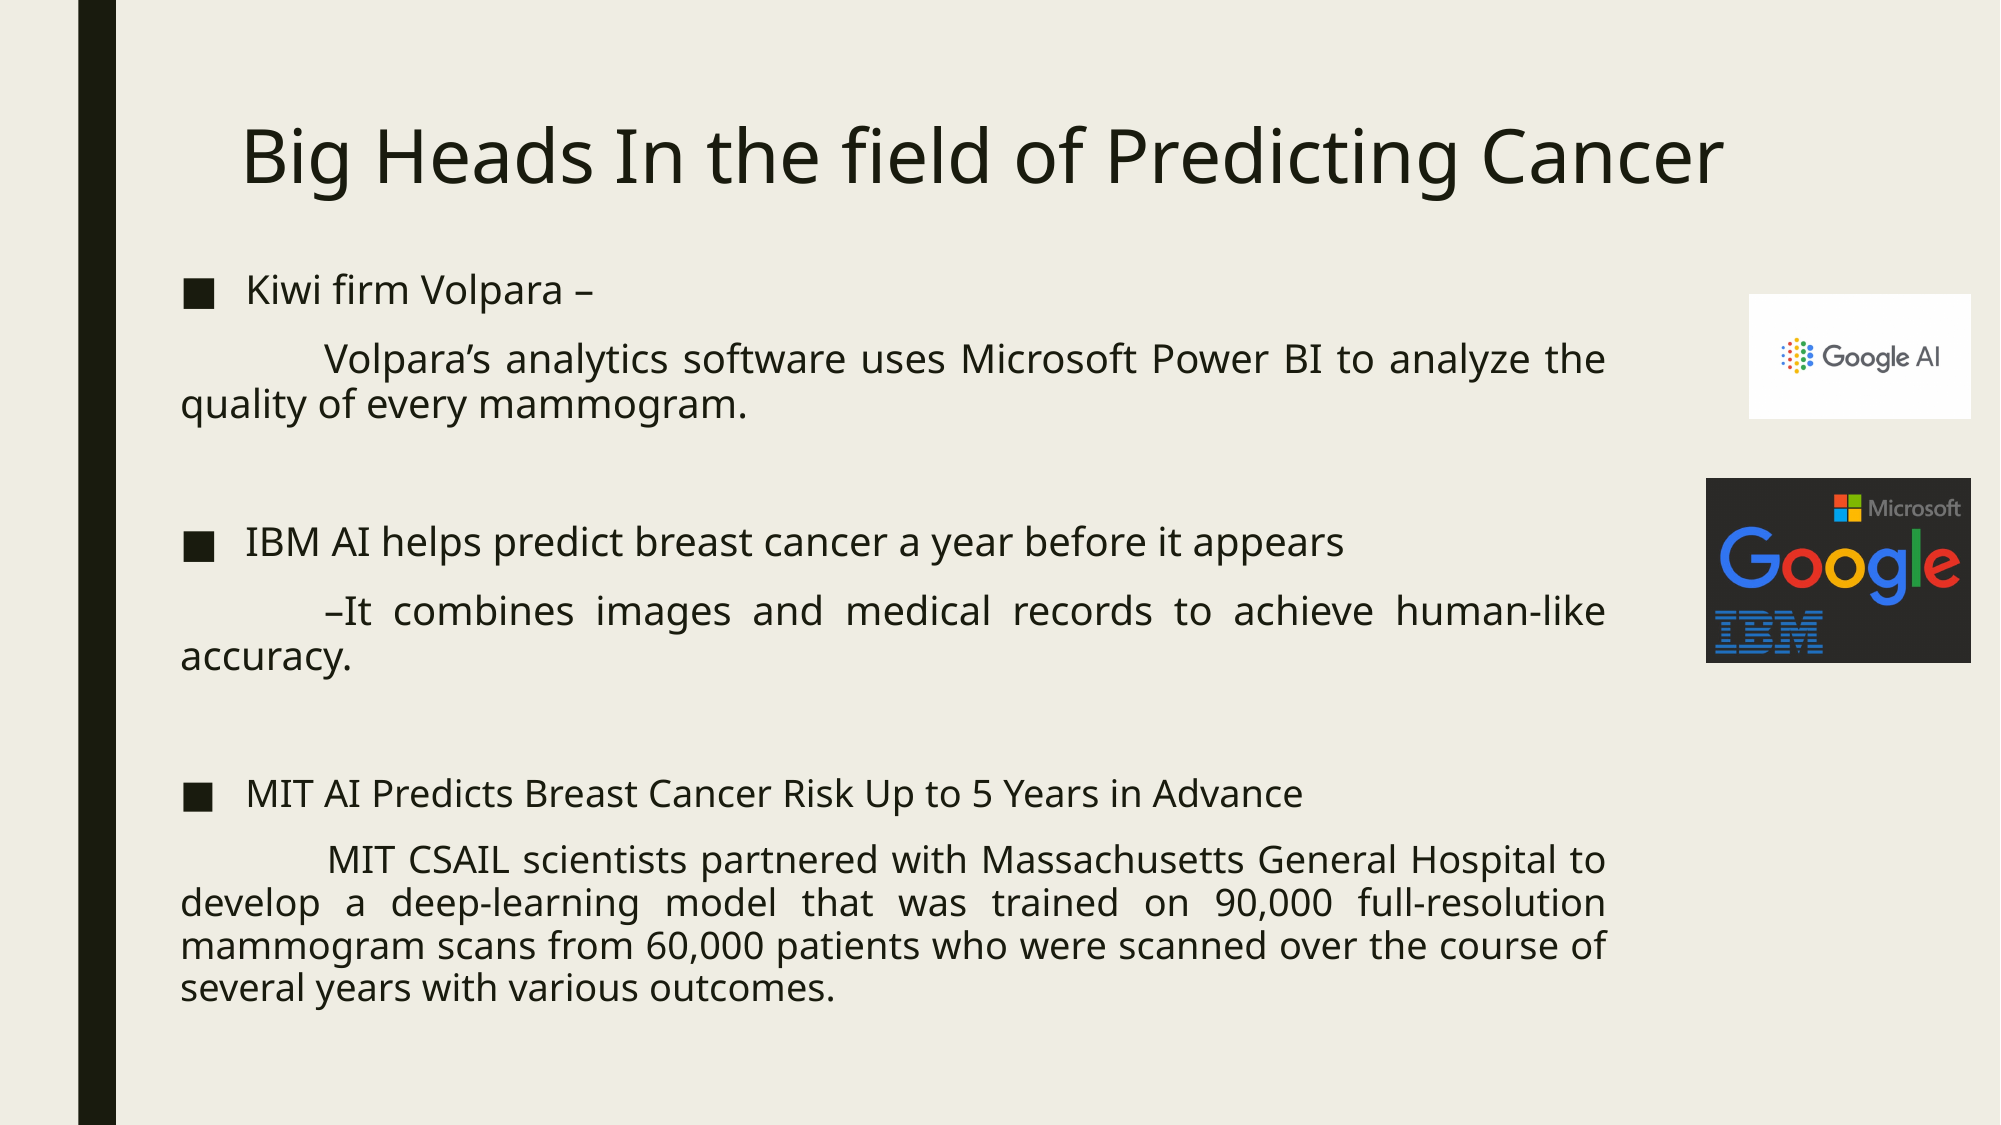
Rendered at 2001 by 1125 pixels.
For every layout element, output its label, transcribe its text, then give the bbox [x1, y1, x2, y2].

title Big Heads In the field of Predicting Cancer [225, 112, 1800, 357]
list Kiwi firm Volpara – Volpara’s analytics software uses Microsoft Power BI to analyze the quality of every mammogram. IBM AI helps predict breast cancer a year before it appears –It combines images and medical records to achieve human-like accuracy. MIT AI Predicts Breast Cancer Risk Up to 5 Years in Advance MIT CSAIL scientists partnered with Massachusetts General Hospital to develop a deep-learning model that was trained on 90,000 full-resolution mammogram scans from 60,000 patients who were scanned over the course of several years with various outcomes. [165, 260, 1624, 1020]
picture [1749, 294, 1971, 419]
picture [1706, 478, 1971, 663]
